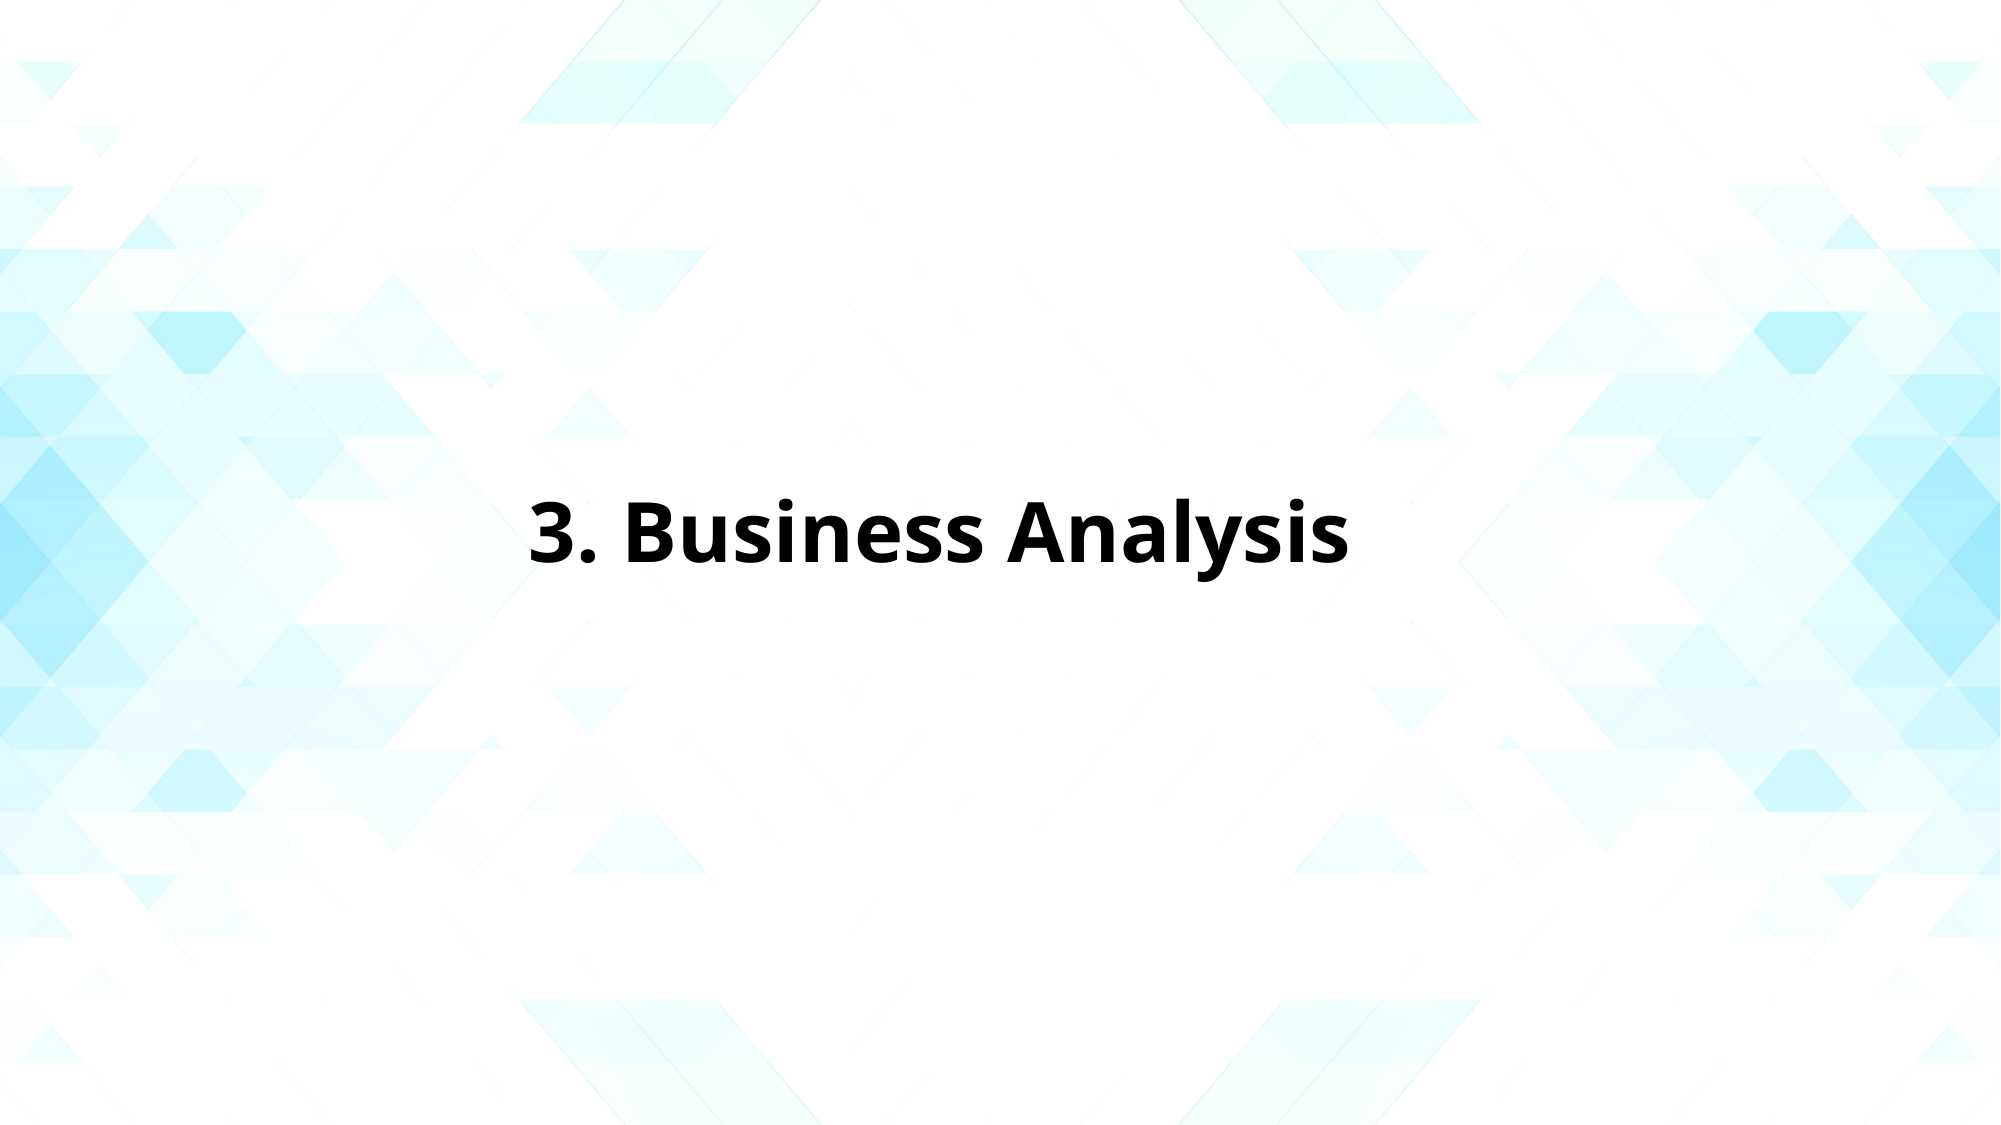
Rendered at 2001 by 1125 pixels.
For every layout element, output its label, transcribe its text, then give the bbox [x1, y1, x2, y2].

text_box 3. Business Analysis [514, 471, 1668, 587]
picture [0, 0, 2001, 1125]
